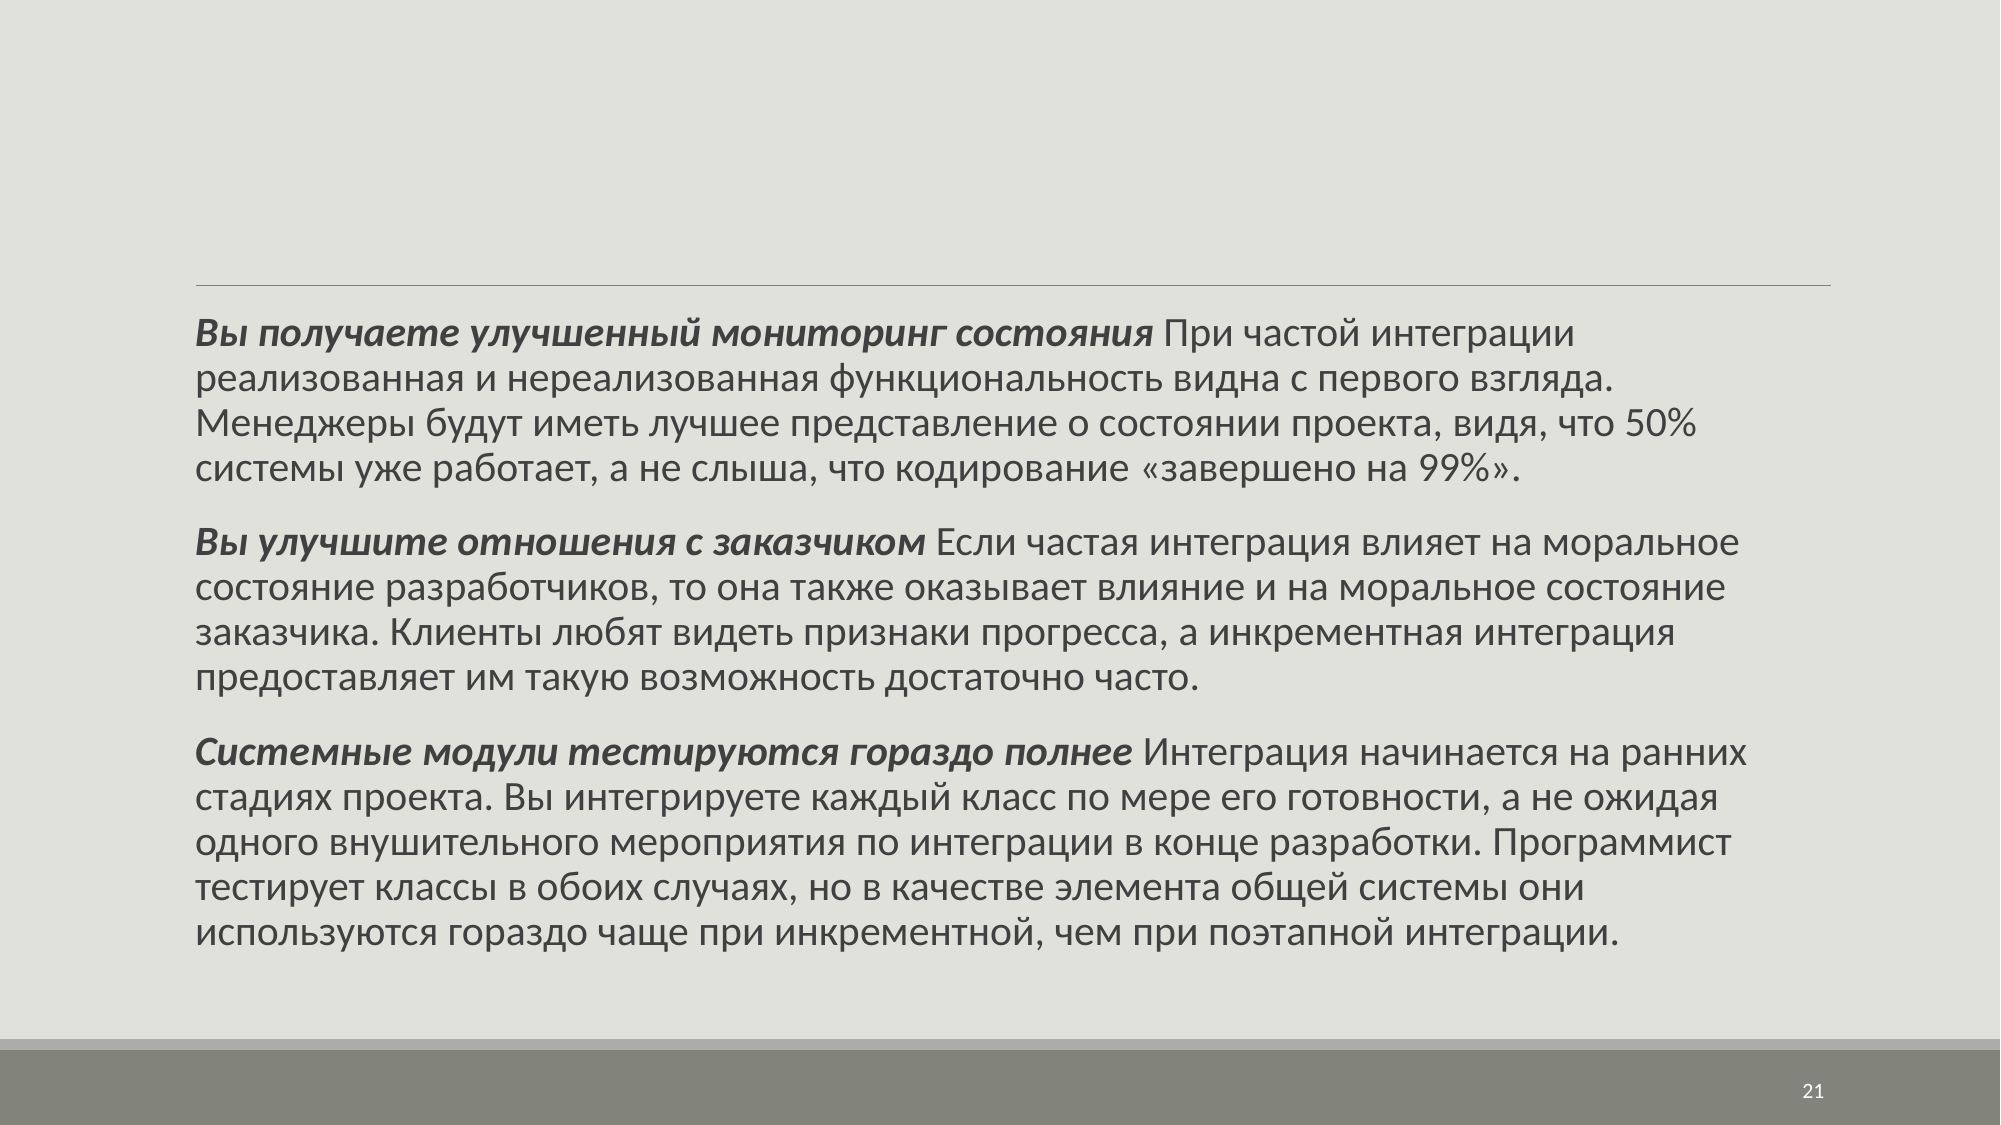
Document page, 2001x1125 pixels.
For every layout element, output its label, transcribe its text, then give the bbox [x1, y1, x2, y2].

slide_number 21 [1624, 1059, 1840, 1120]
list Вы получаете улучшенный мониторинг состояния При частой интеграции реализованная и нереализованная функциональность видна с первого взгляда. Менеджеры будут иметь лучшее представление о состоянии проекта, видя, что 50% системы уже работает, а не слыша, что кодирование «завершено на 99%». Вы улучшите отношения с заказчиком Если частая интеграция влияет на моральное состояние разработчиков, то она также оказывает влияние и на моральное состояние заказчика. Клиенты любят видеть признаки прогресса, а инкрементная интеграция предоставляет им такую возможность достаточно часто. Системные модули тестируются гораздо полнее Интеграция начинается на ранних стадиях проекта. Вы интегрируете каждый класс по мере его готовности, а не ожидая одного внушительного мероприятия по интеграции в конце разработки. Программист тестирует классы в обоих случаях, но в качестве элемента общей системы они используются гораздо чаще при инкрементной, чем при поэтапной интеграции. [180, 302, 1830, 1031]
